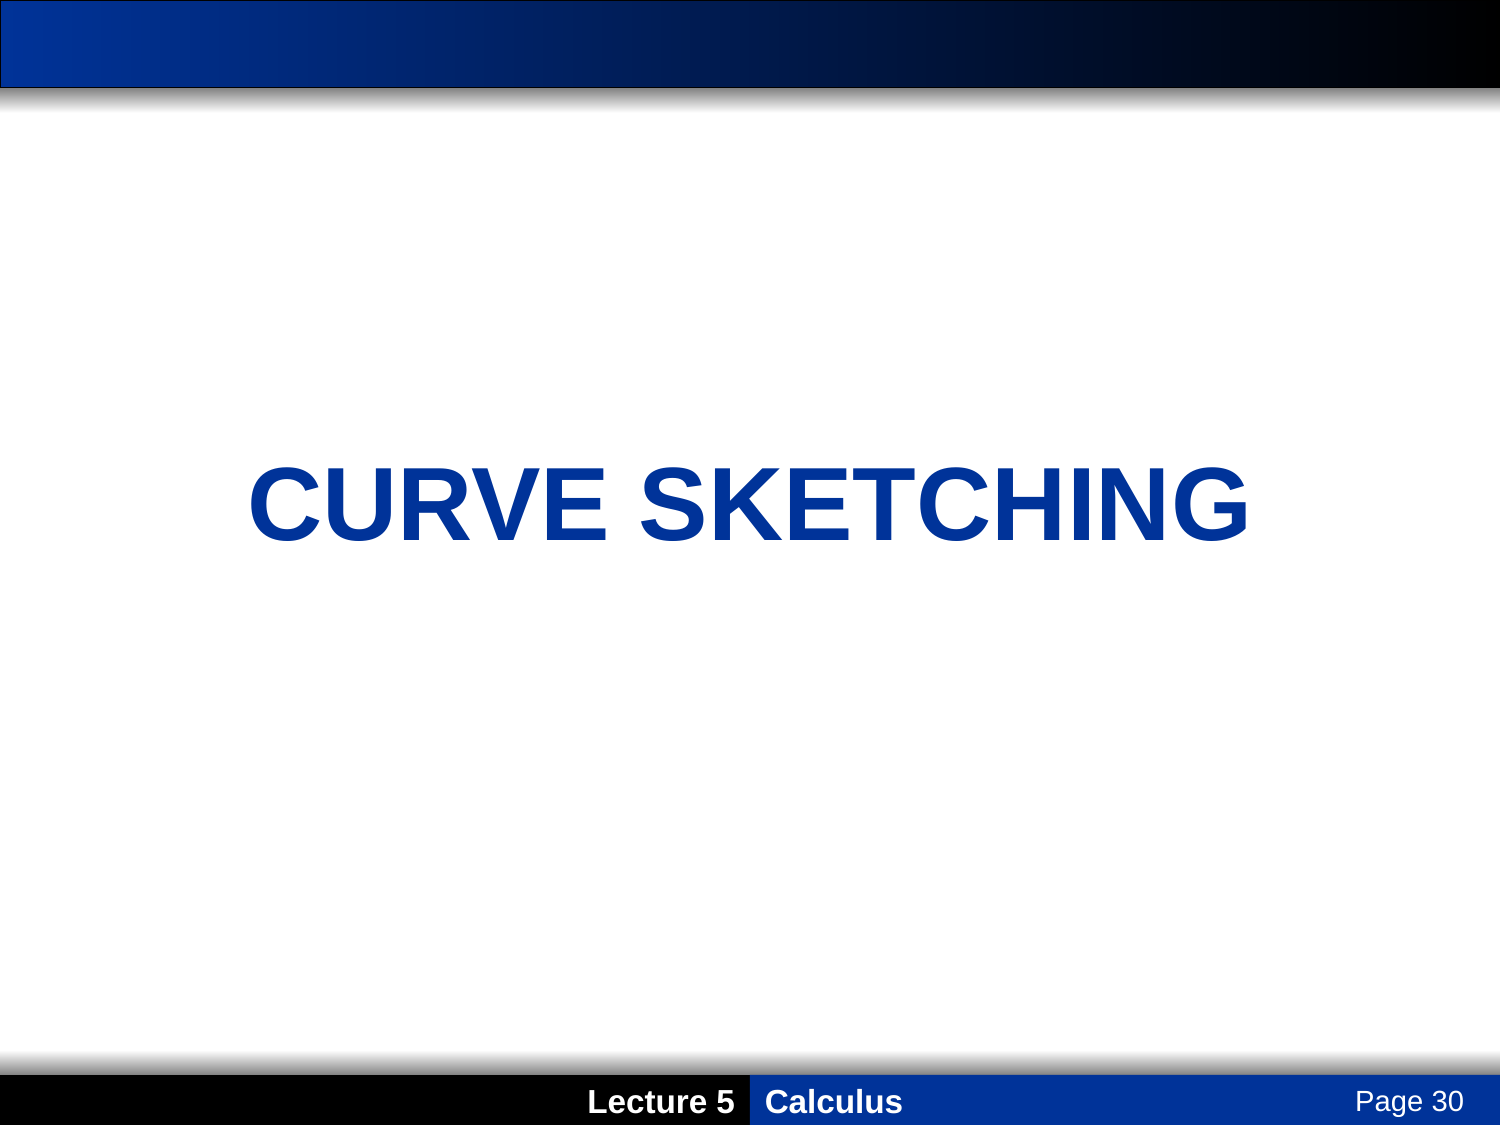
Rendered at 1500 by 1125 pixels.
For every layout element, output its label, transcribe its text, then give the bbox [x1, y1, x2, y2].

slide_number Page 30 [1337, 1074, 1488, 1125]
text_box Curve sketching [0, 428, 1500, 569]
